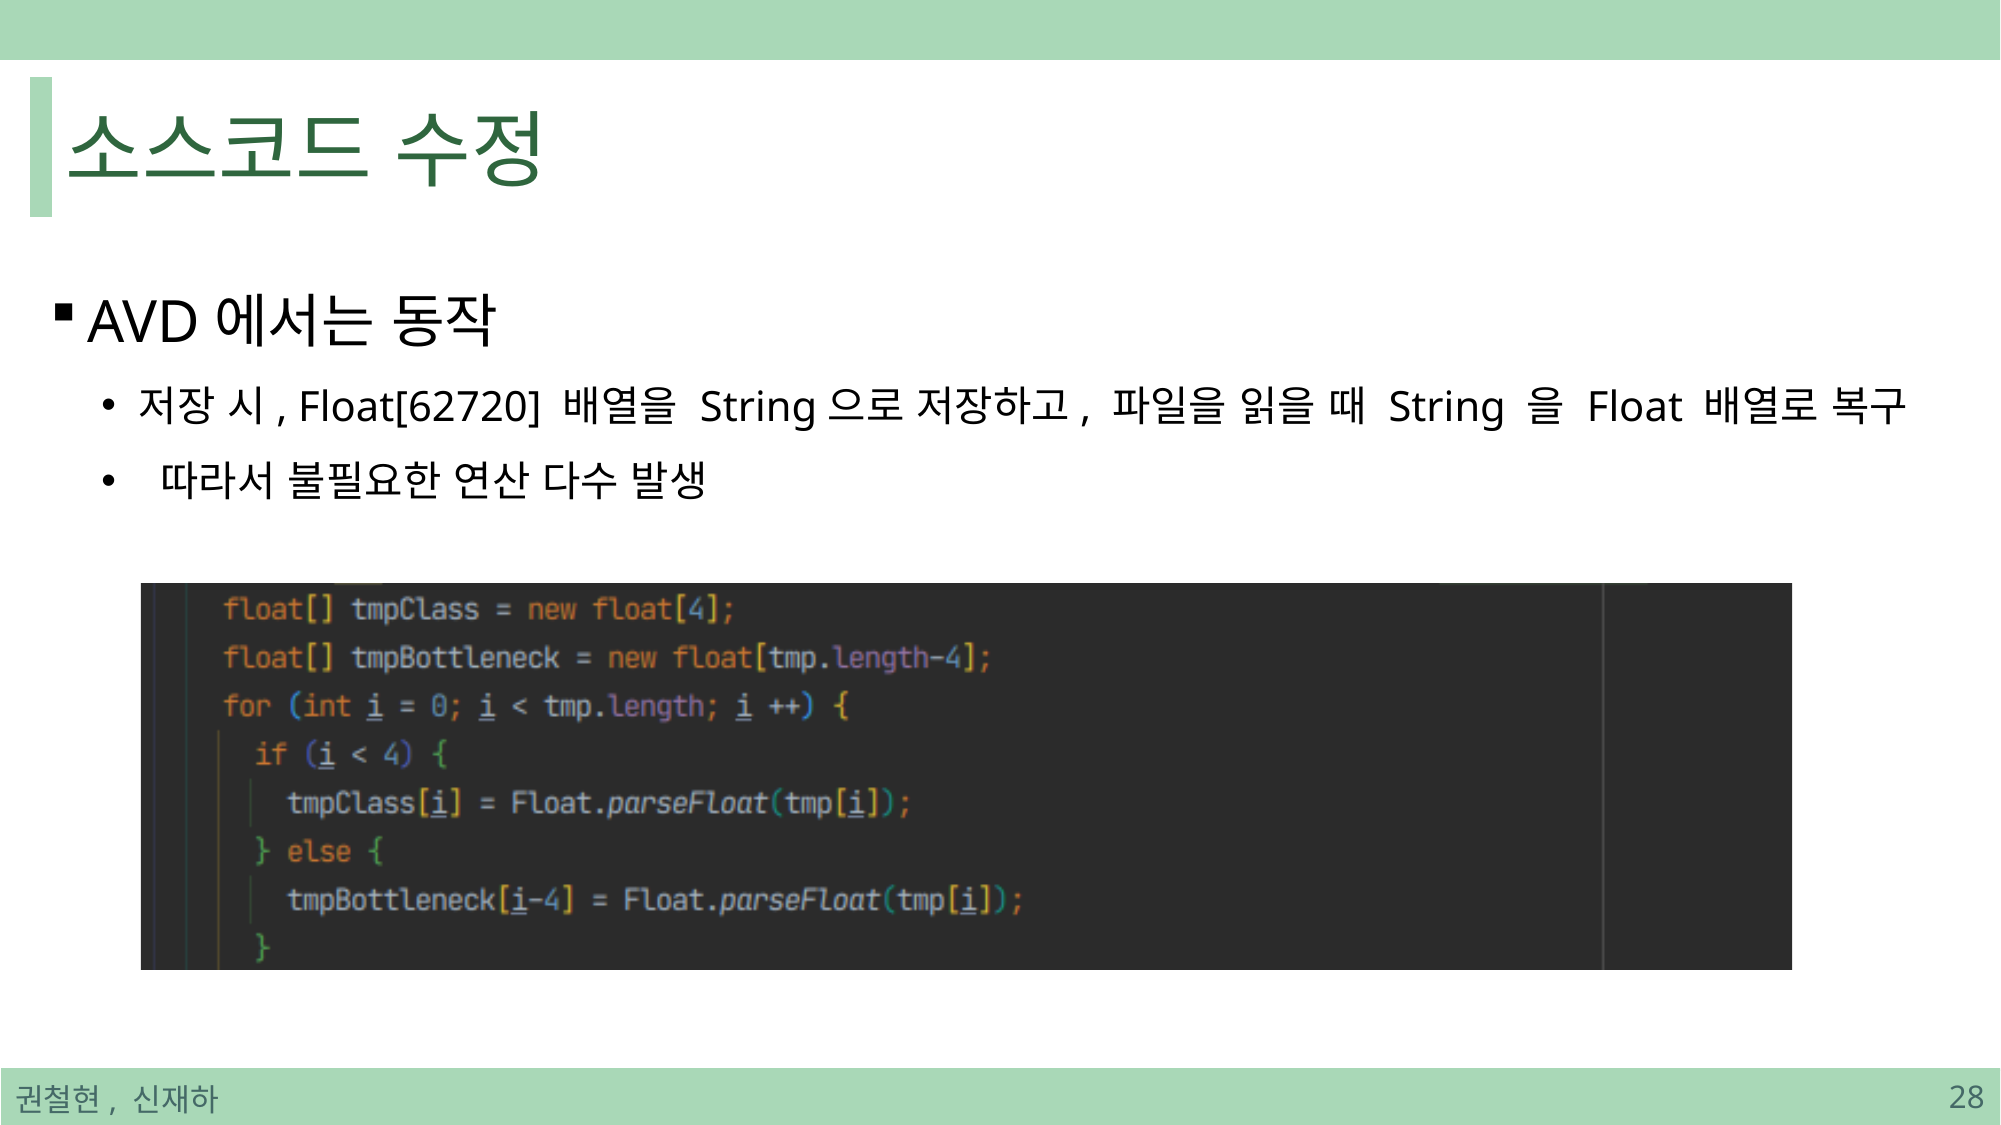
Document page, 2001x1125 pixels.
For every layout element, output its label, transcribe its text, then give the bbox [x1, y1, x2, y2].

slide_number 권철현, 신재하 [0, 1069, 450, 1125]
picture [140, 583, 1793, 970]
list AVD에서는 동작 저장 시, Float[62720] 배열을 String으로 저장하고, 파일을 읽을 때 String 을 Float 배열로 복구 따라서 불필요한 연산 다수 발생 [35, 242, 1970, 1040]
slide_number 28 [1550, 1069, 2000, 1125]
title 소스코드 수정 [50, 78, 1970, 217]
